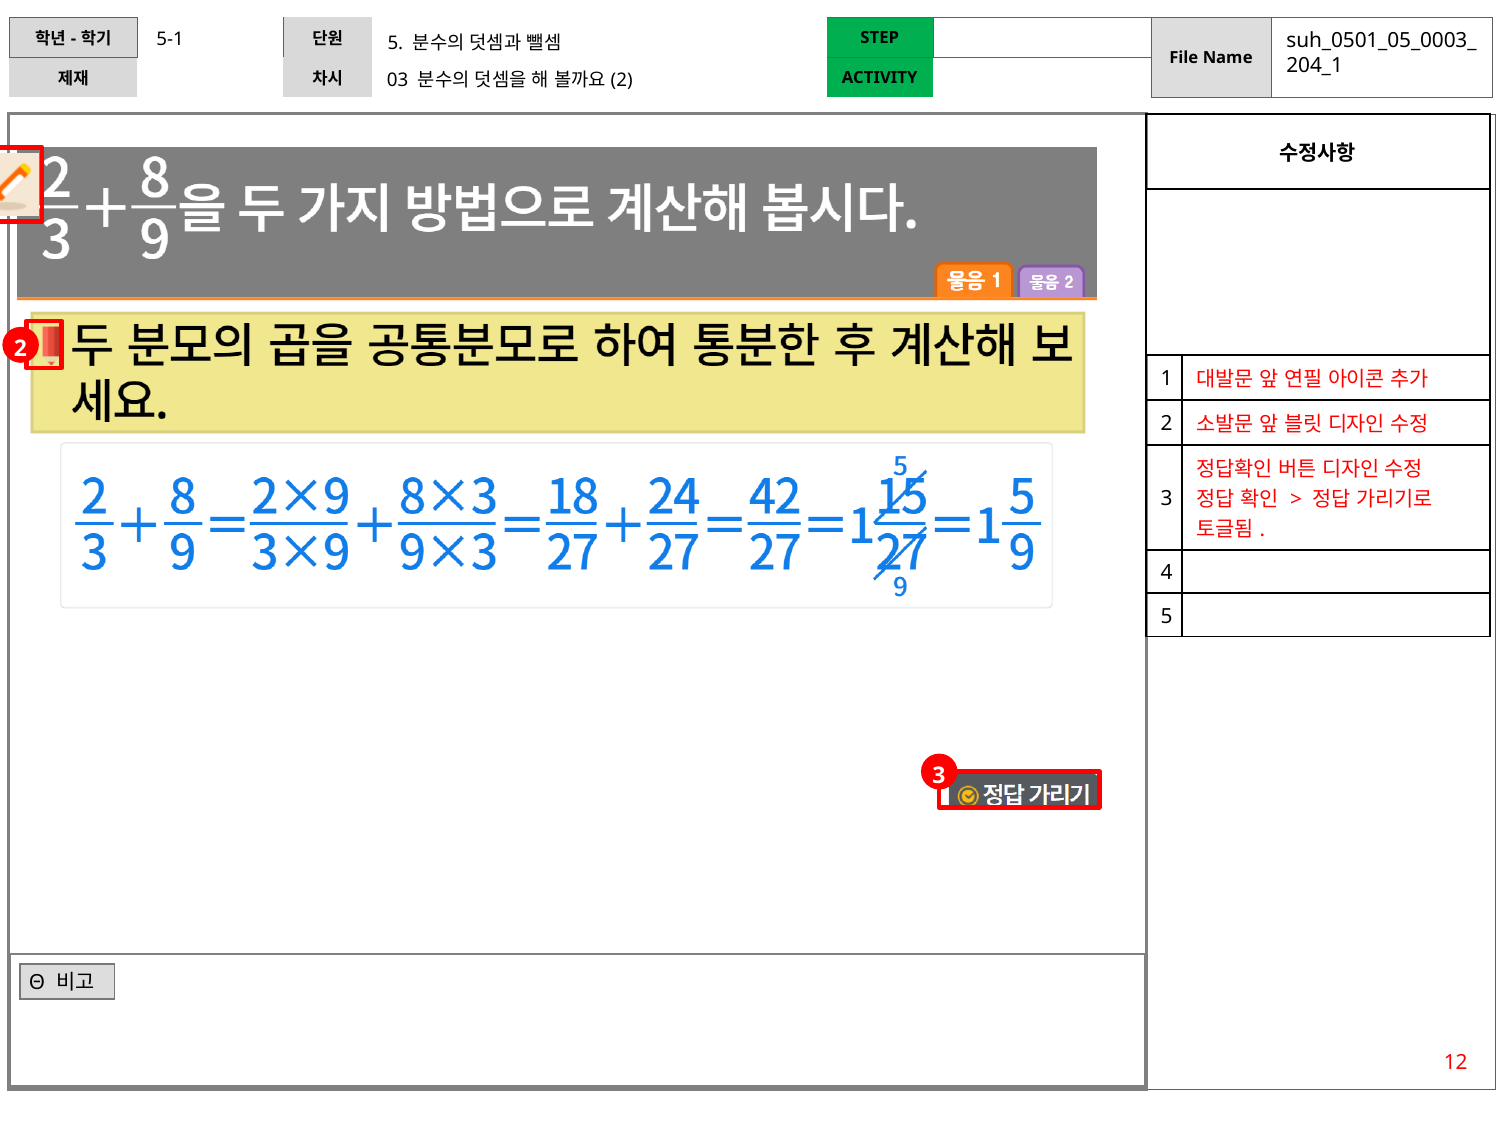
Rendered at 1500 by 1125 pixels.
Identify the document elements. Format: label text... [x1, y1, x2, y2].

table_cell [1183, 551, 1489, 592]
table_cell [1147, 190, 1489, 354]
text_box suh_0501_05_0003_204_1 [1271, 18, 1500, 84]
table_cell 2 [1147, 401, 1181, 444]
table_cell 대발문 앞 연필 아이콘 추가 [1183, 356, 1489, 399]
text_box 5. 분수의 덧셈과 뺄셈 [372, 23, 828, 48]
table_cell 1 [1147, 356, 1181, 399]
table_cell [1183, 594, 1489, 636]
table_cell 5 [1147, 594, 1181, 636]
text_box 03 분수의 덧셈을 해 볼까요(2) [372, 60, 821, 96]
table_cell 정답확인 버튼 디자인 수정 정답 확인 > 정답 가리기로 토글됨. [1183, 446, 1489, 549]
table_header 수정사항 [1147, 115, 1489, 188]
table_cell 4 [1147, 551, 1181, 592]
text_box 2 [4, 326, 12, 363]
table_cell 소발문 앞 블릿 디자인 수정 [1183, 401, 1489, 444]
text_box [0, 145, 18, 152]
text_box 5-1 [141, 18, 284, 55]
table_cell 3 [1147, 446, 1181, 549]
picture [0, 147, 1097, 807]
